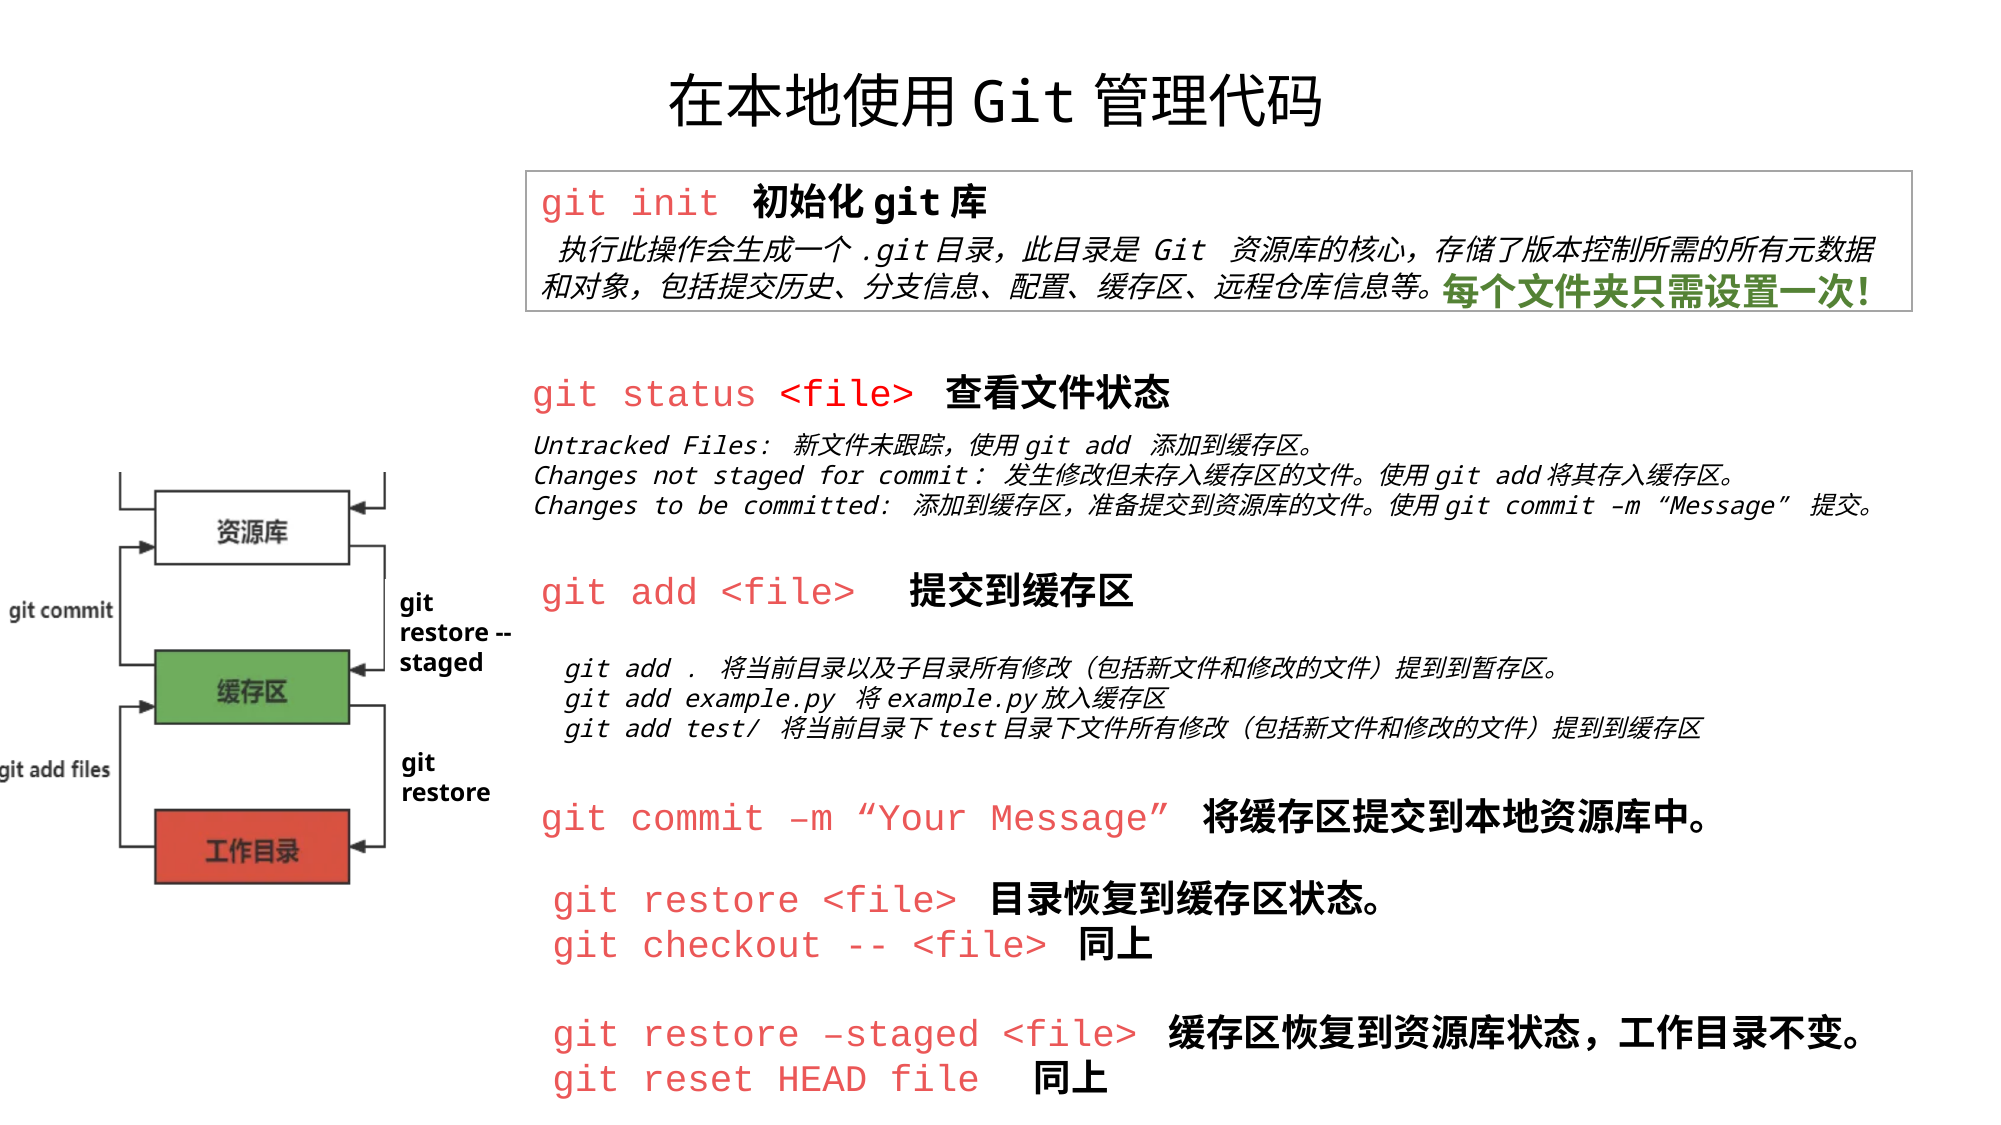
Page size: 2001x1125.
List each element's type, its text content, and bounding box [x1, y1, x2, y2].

text_box git add <file> 提交到缓存区 [538, 559, 1526, 619]
text_box git add . 将当前目录以及子目录所有修改（包括新文件和修改的文件）提到到暂存区。 git add example.py 将example.py放入缓存区 git add test/ 将当前目录下test目录下文件所有修改（包括新文件和修改的文件）提到到缓存区 [549, 645, 2000, 750]
text_box 在本地使用Git管理代码 [652, 56, 1440, 142]
text_box Untracked Files: 新文件未跟踪，使用git add 添加到缓存区。 Changes not staged for commit： 发生修改但未存入缓存区的文件。使用git add将其存入缓存区。 Changes to be committed: 添加到缓存区，准备提交到资源库的文件。使用git commit –m “Message” 提交。 [517, 421, 2000, 562]
text_box 每个文件夹只需设置一次！ [1427, 260, 1912, 321]
text_box git restore <file> 目录恢复到缓存区状态。 git checkout -- <file> 同上 [537, 867, 2000, 973]
text_box git init 初始化git库 执行此操作会生成一个.git目录，此目录是 Git 资源库的核心，存储了版本控制所需的所有元数据和对象，包括提交历史、分支信息、配置、缓存区、远程仓库信息等。 [525, 170, 1913, 312]
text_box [0, 472, 538, 897]
text_box git restore –staged <file> 缓存区恢复到资源库状态，工作目录不变。 git reset HEAD file 同上 [537, 1001, 2000, 1107]
text_box git status <file> 查看文件状态 [517, 361, 1517, 421]
text_box git commit –m “Your Message” 将缓存区提交到本地资源库中。 [538, 785, 1782, 846]
